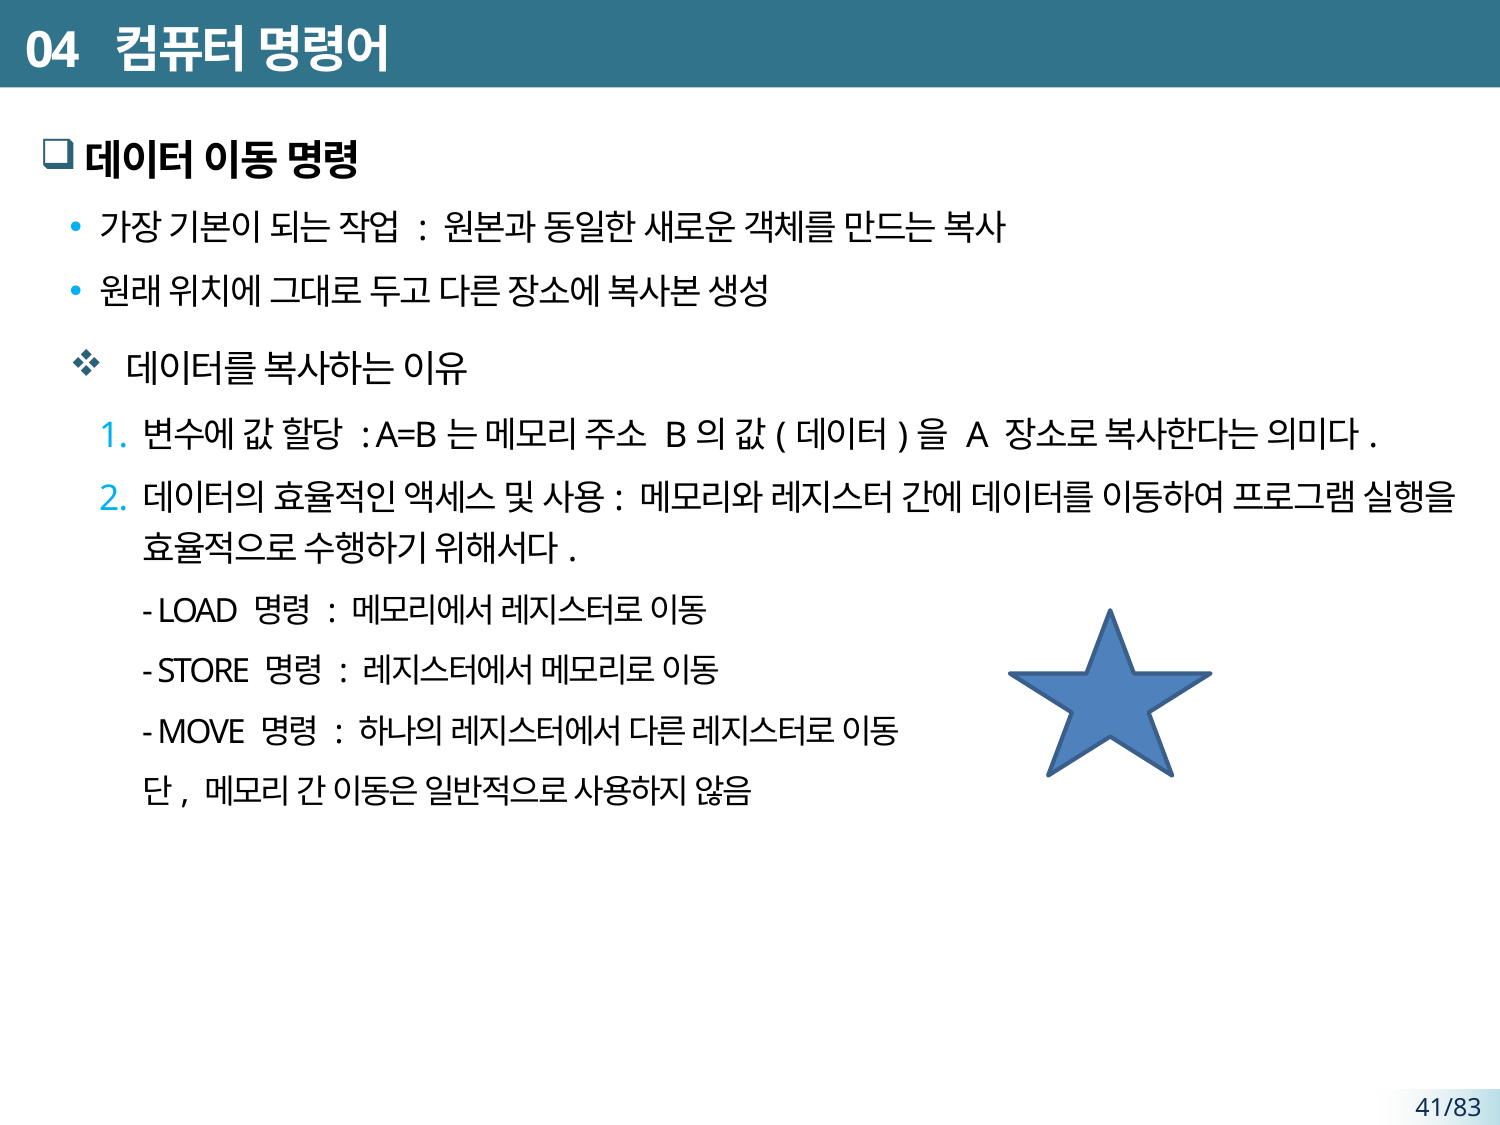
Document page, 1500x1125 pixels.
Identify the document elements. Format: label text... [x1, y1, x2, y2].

list 데이터 이동 명령 가장 기본이 되는 작업 : 원본과 동일한 새로운 객체를 만드는 복사 원래 위치에 그대로 두고 다른 장소에 복사본 생성 데이터를 복사하는 이유 변수에 값 할당 : A=B는 메모리 주소 B의 값(데이터)을 A 장소로 복사한다는 의미다. 데이터의 효율적인 액세스 및 사용: 메모리와 레지스터 간에 데이터를 이동하여 프로그램 실행을 효율적으로 수행하기 위해서다. - LOAD 명령 : 메모리에서 레지스터로 이동 - STORE 명령 : 레지스터에서 메모리로 이동 - MOVE 명령 : 하나의 레지스터에서 다른 레지스터로 이동 단, 메모리 간 이동은 일반적으로 사용하지 않음 [10, 116, 1481, 1047]
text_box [397, 441, 448, 450]
text_box [1007, 608, 1213, 778]
title 04 컴퓨터 명령어 [10, 8, 1288, 87]
